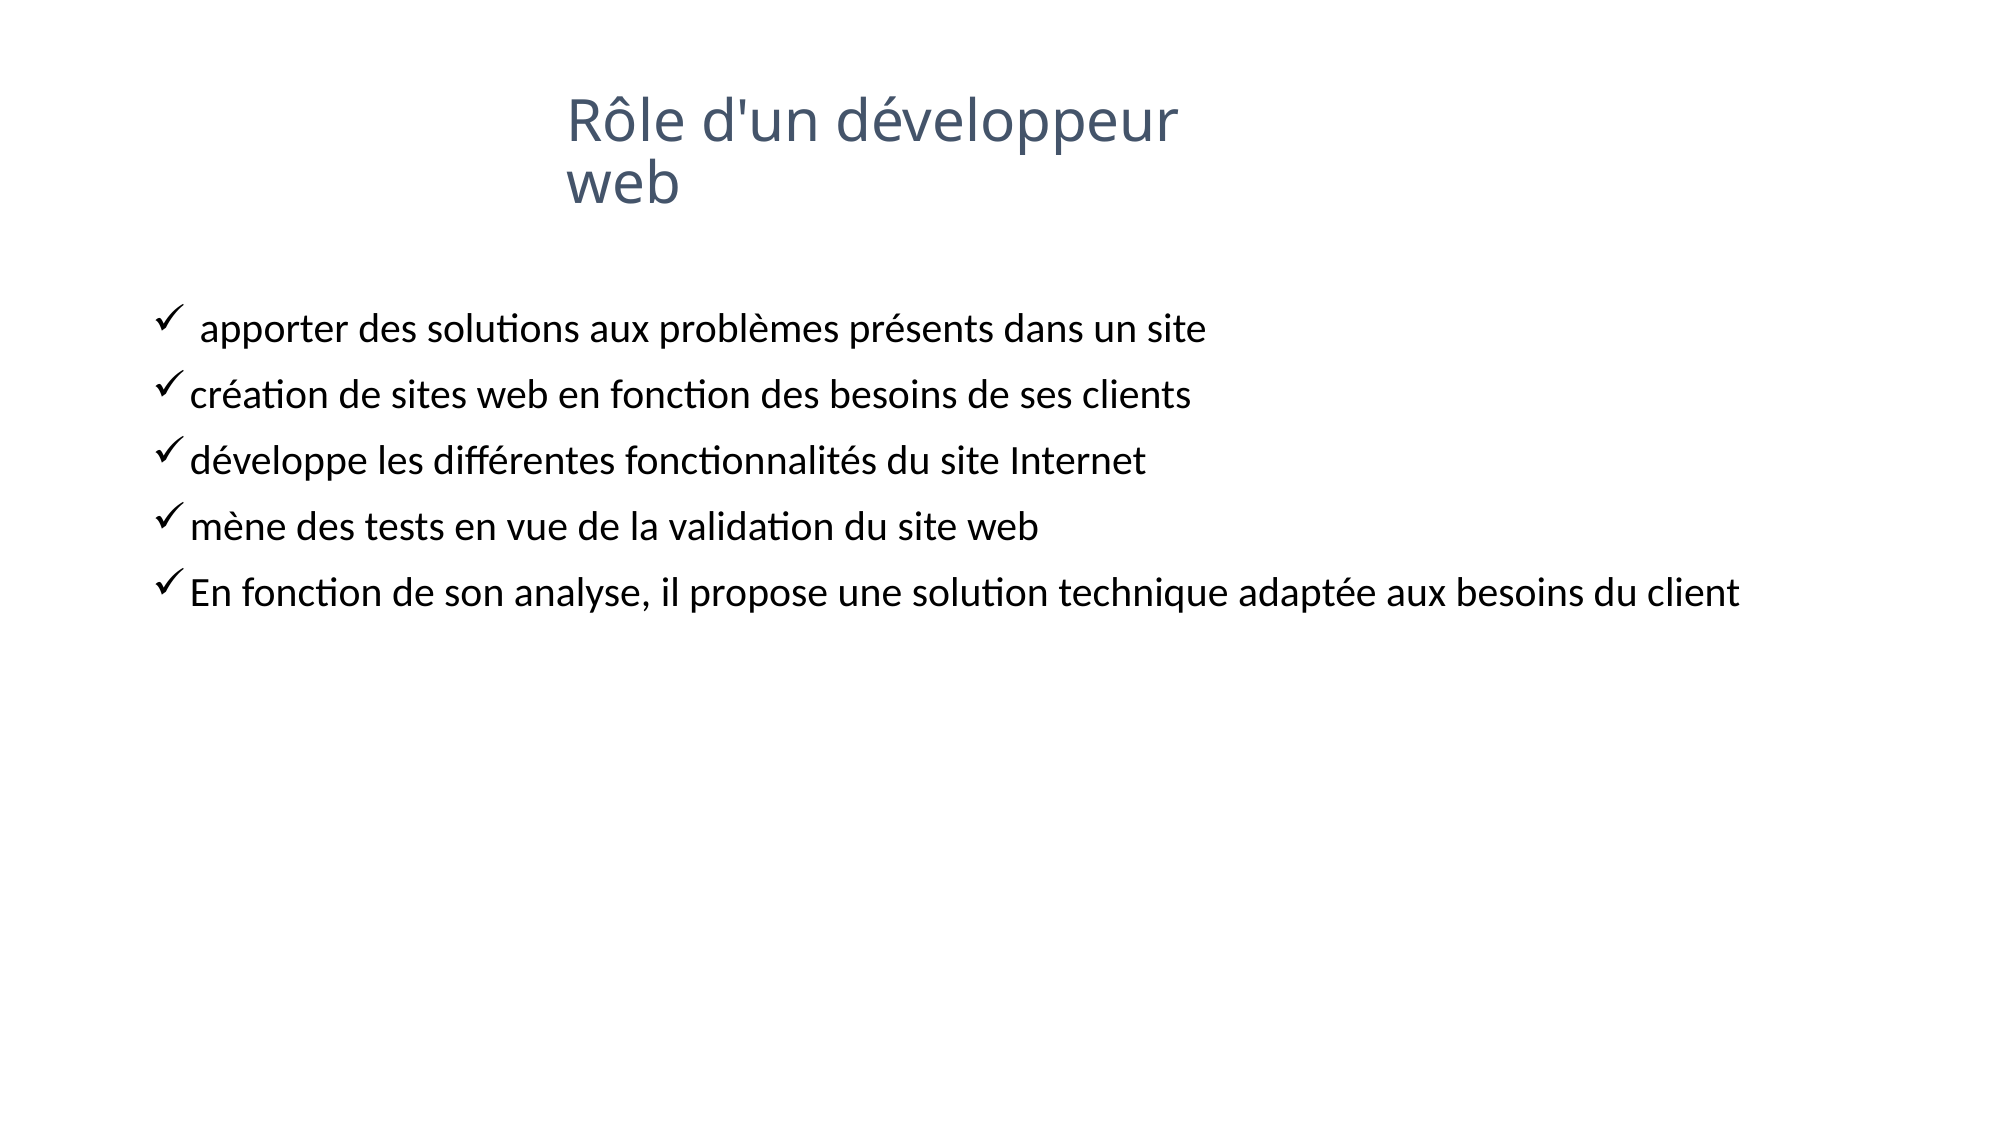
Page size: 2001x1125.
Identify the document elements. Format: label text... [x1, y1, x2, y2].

title Rôle d'un développeur web [551, 44, 1238, 264]
list apporter des solutions aux problèmes présents dans un site création de sites web en fonction des besoins de ses clients développe les différentes fonctionnalités du site Internet mène des tests en vue de la validation du site web En fonction de son analyse, il propose une solution technique adaptée aux besoins du client [137, 299, 1863, 1014]
